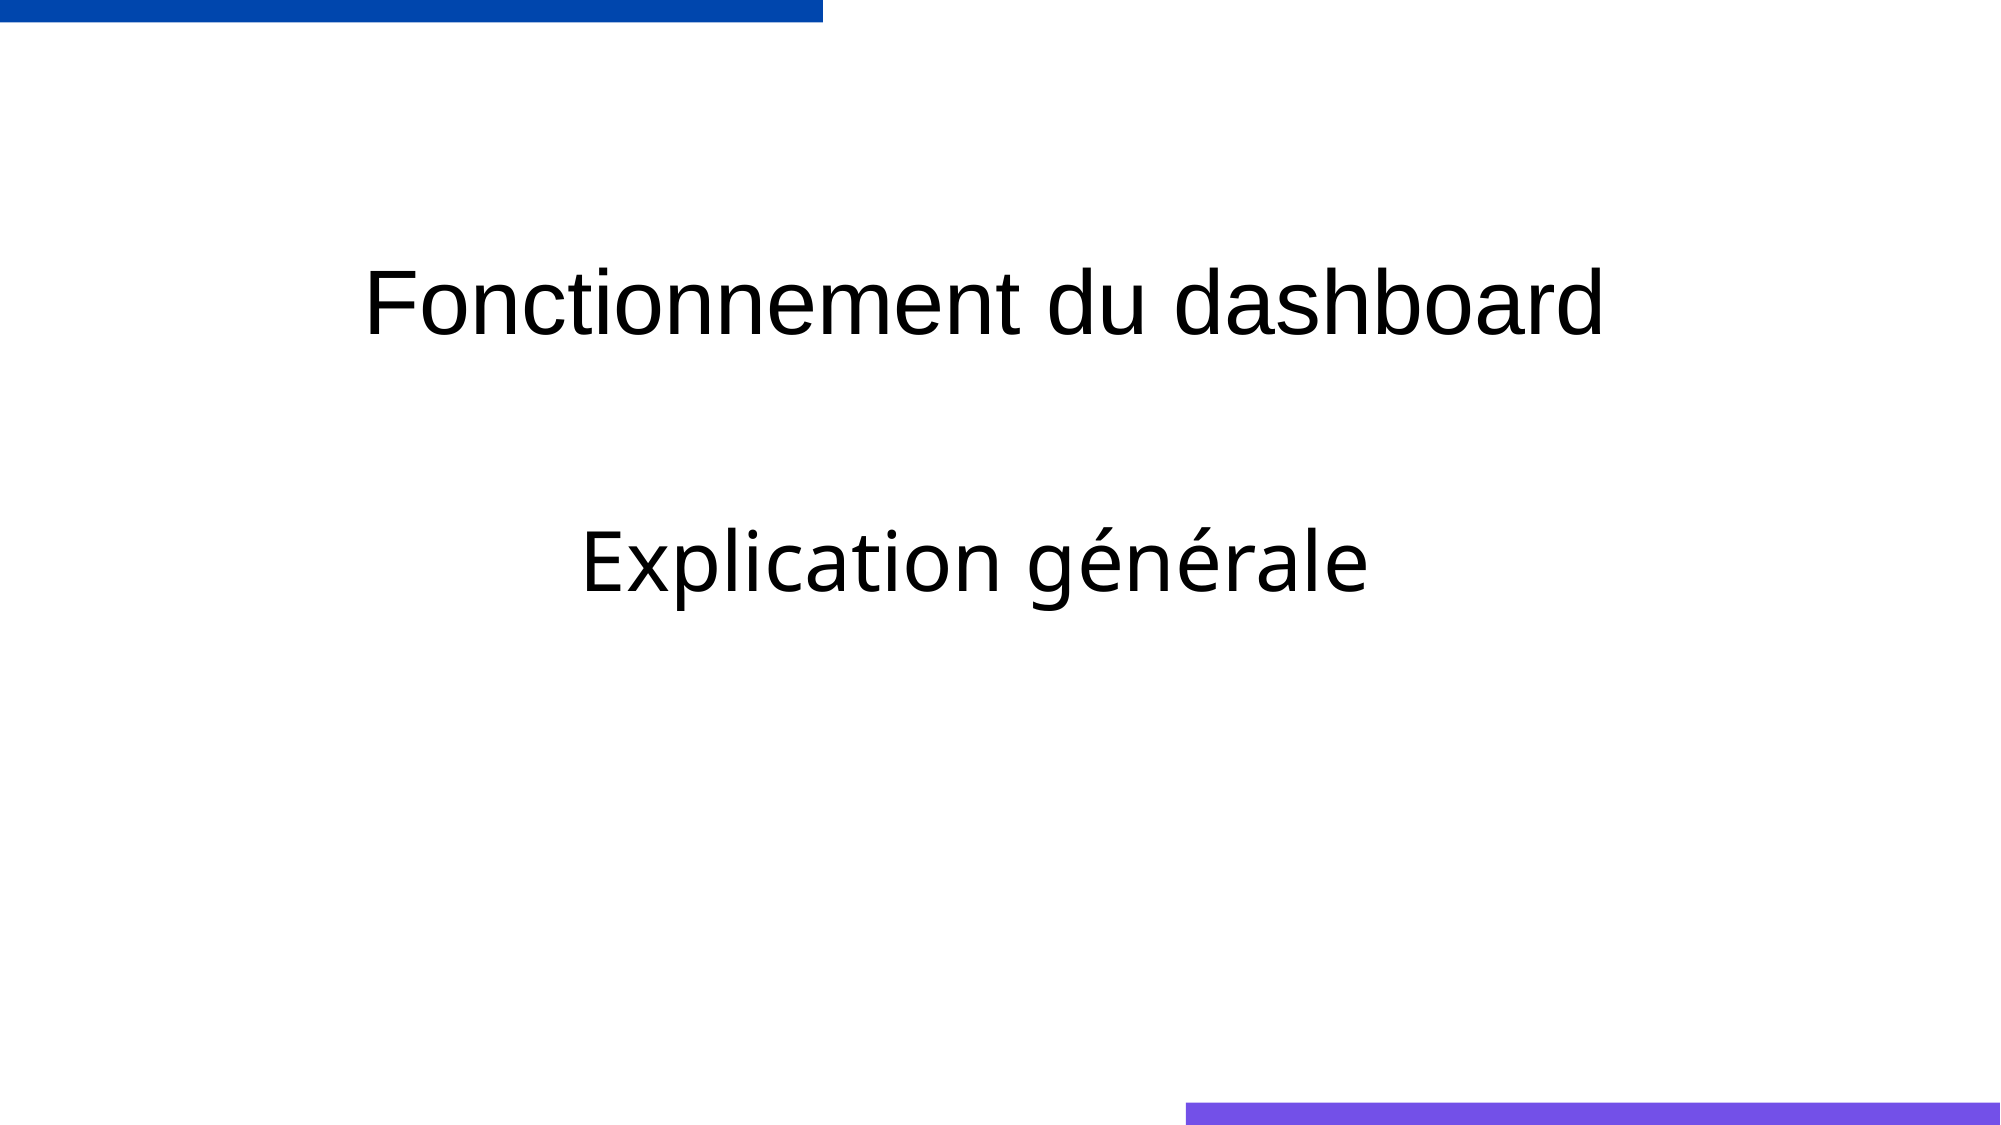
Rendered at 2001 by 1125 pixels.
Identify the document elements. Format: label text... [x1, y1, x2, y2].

title Fonctionnement du dashboard [123, 160, 1849, 511]
list Explication générale [123, 511, 1849, 758]
